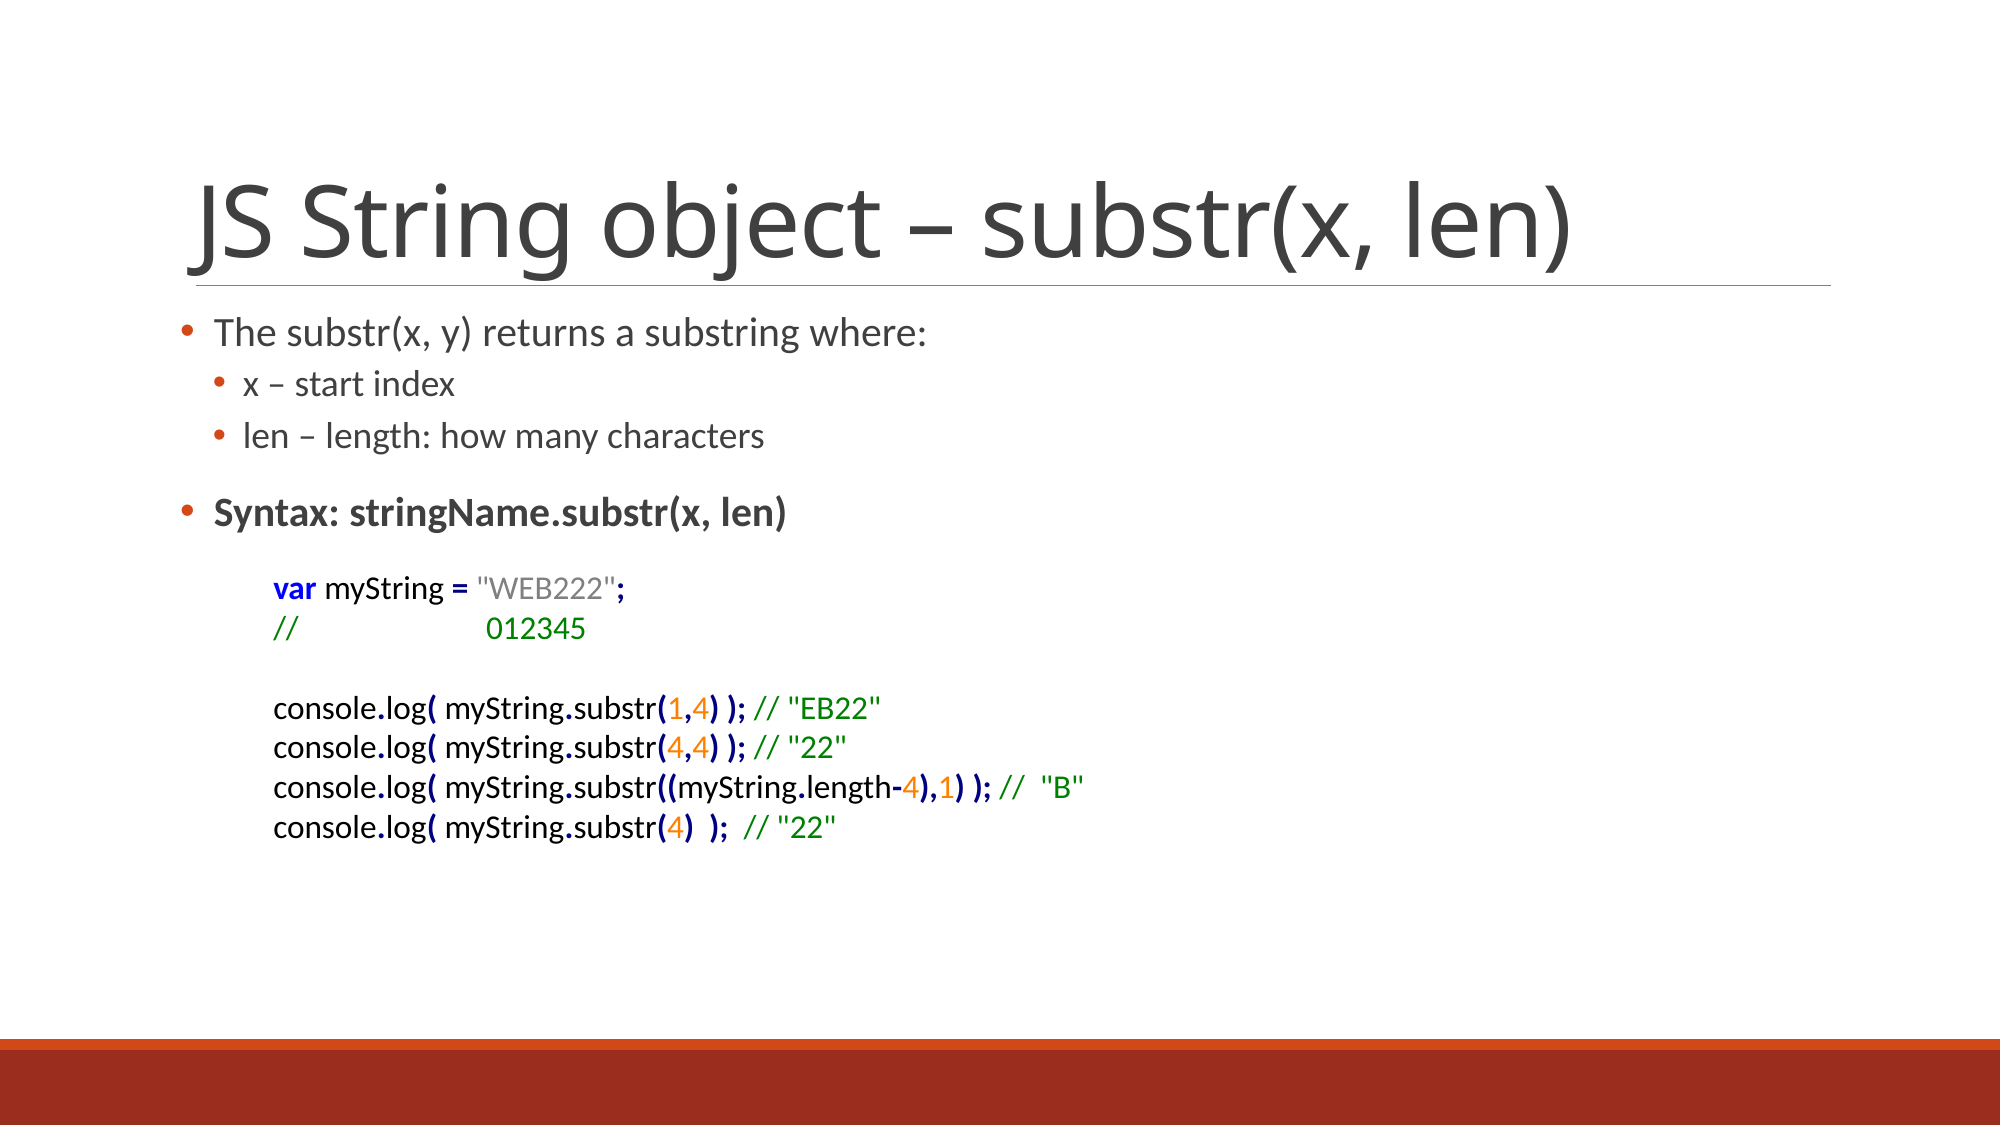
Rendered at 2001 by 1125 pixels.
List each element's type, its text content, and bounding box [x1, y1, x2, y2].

text_box var myString = "WEB222"; // 012345 console.log( myString.substr(1,4) ); // "EB22" console.log( myString.substr(4,4) ); // "22" console.log( myString.substr((myString.length-4),1) ); // "B" console.log( myString.substr(4) ); // "22" [258, 558, 1259, 853]
list The substr(x, y) returns a substring where: x – start index len – length: how many characters Syntax: stringName.substr(x, len) [180, 302, 1830, 963]
title JS String object – substr(x, len) [180, 47, 1830, 285]
